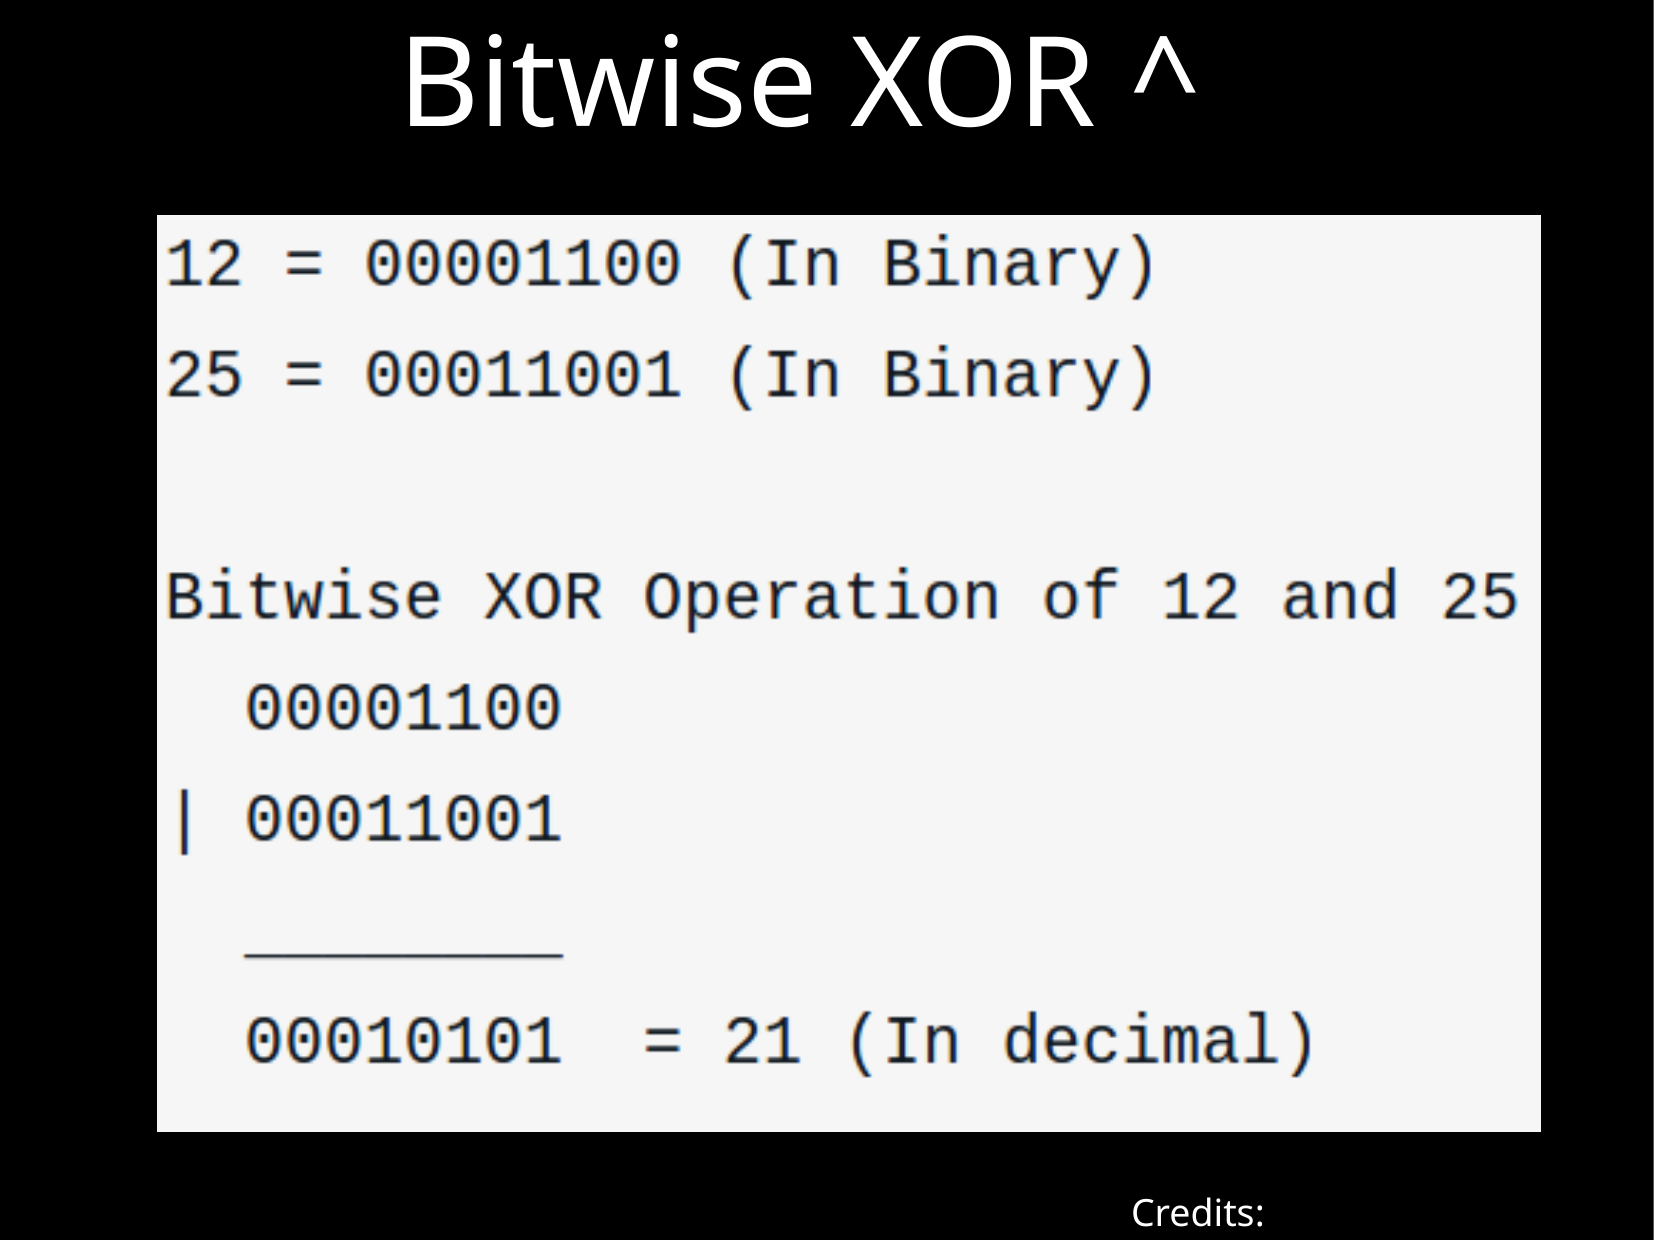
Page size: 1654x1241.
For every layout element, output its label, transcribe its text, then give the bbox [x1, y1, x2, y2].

picture [157, 215, 1541, 1133]
text_box Bitwise XOR ^ [383, 0, 1270, 213]
text_box Credits: www.programiz.com [1116, 1181, 1654, 1241]
